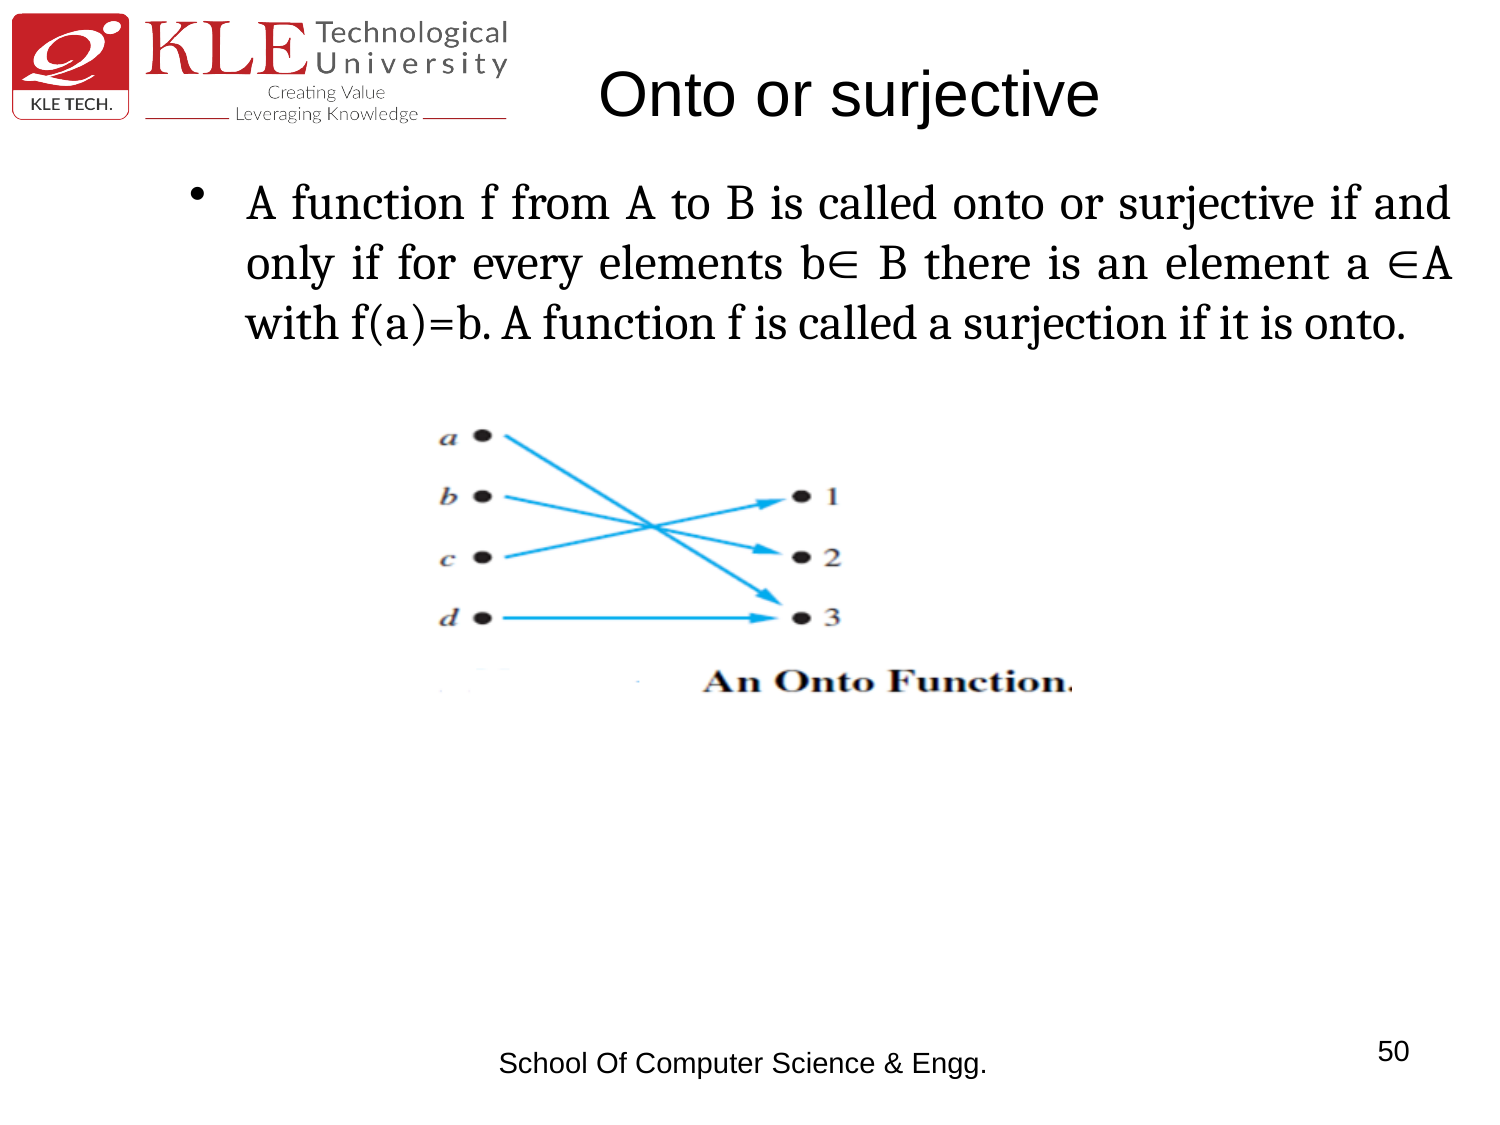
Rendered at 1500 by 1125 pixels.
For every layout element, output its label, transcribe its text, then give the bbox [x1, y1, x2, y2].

list A function f from A to B is called onto or surjective if and only if for every elements b B there is an element a A with f(a)=b. A function f is called a surjection if it is onto. [174, 162, 1468, 951]
picture [12, 7, 513, 125]
slide_number 50 [1074, 1024, 1426, 1103]
picture [428, 425, 1072, 700]
title Onto or surjective [235, 44, 1466, 138]
